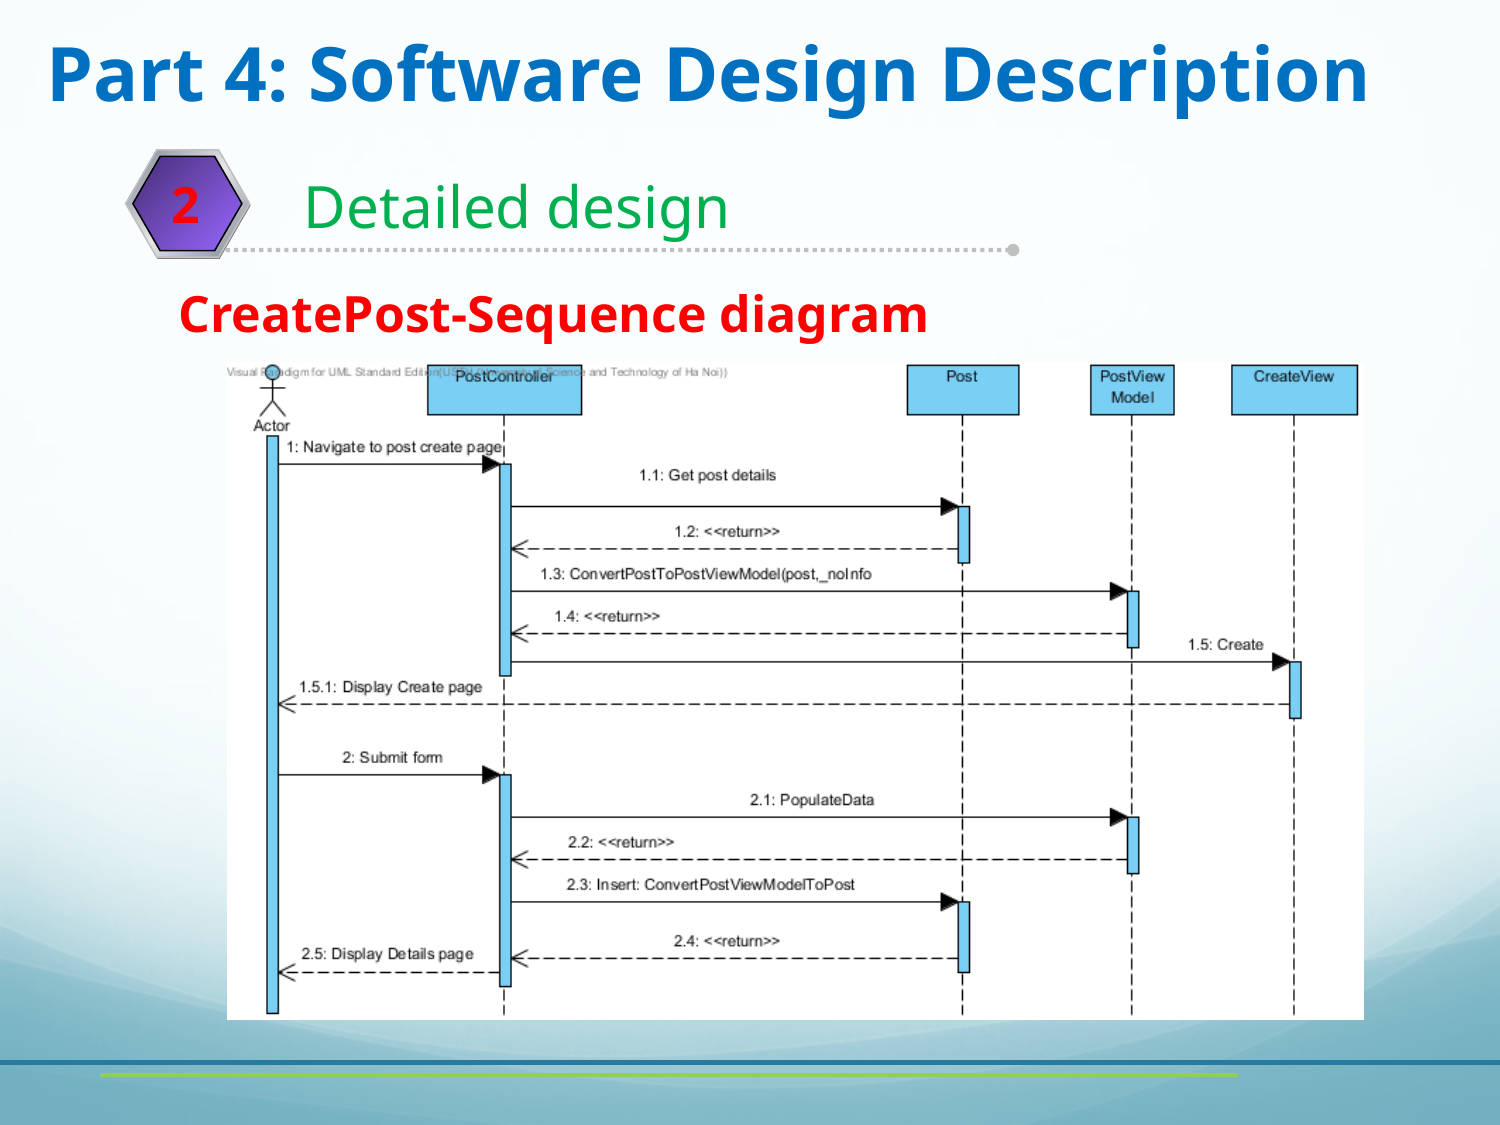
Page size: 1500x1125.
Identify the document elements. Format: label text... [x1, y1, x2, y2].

text_box CreatePost-Sequence diagram [163, 274, 945, 350]
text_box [125, 149, 1014, 260]
picture [226, 361, 1364, 1020]
text_box Part 4: Software Design Description [31, 18, 1387, 124]
